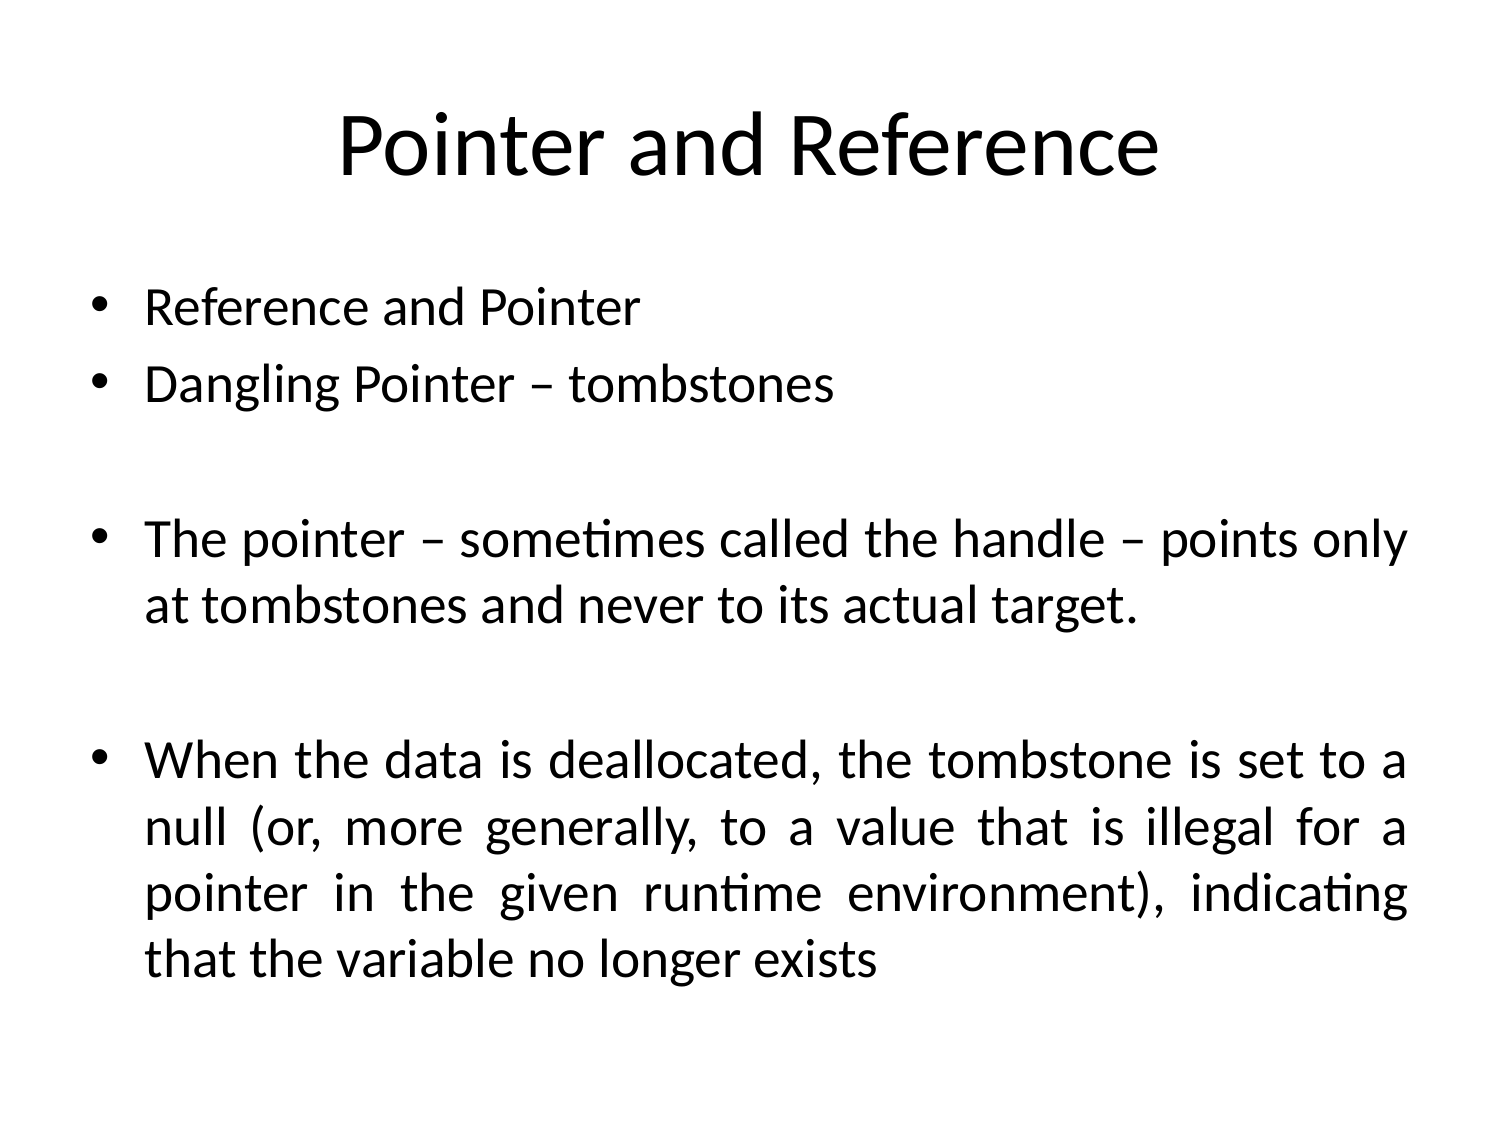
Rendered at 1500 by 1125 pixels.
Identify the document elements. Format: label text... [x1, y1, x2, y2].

title Pointer and Reference [75, 45, 1425, 233]
list Reference and Pointer Dangling Pointer – tombstones The pointer – sometimes called the handle – points only at tombstones and never to its actual target. When the data is deallocated, the tombstone is set to a null (or, more generally, to a value that is illegal for a pointer in the given runtime environment), indicating that the variable no longer exists [75, 262, 1425, 1005]
